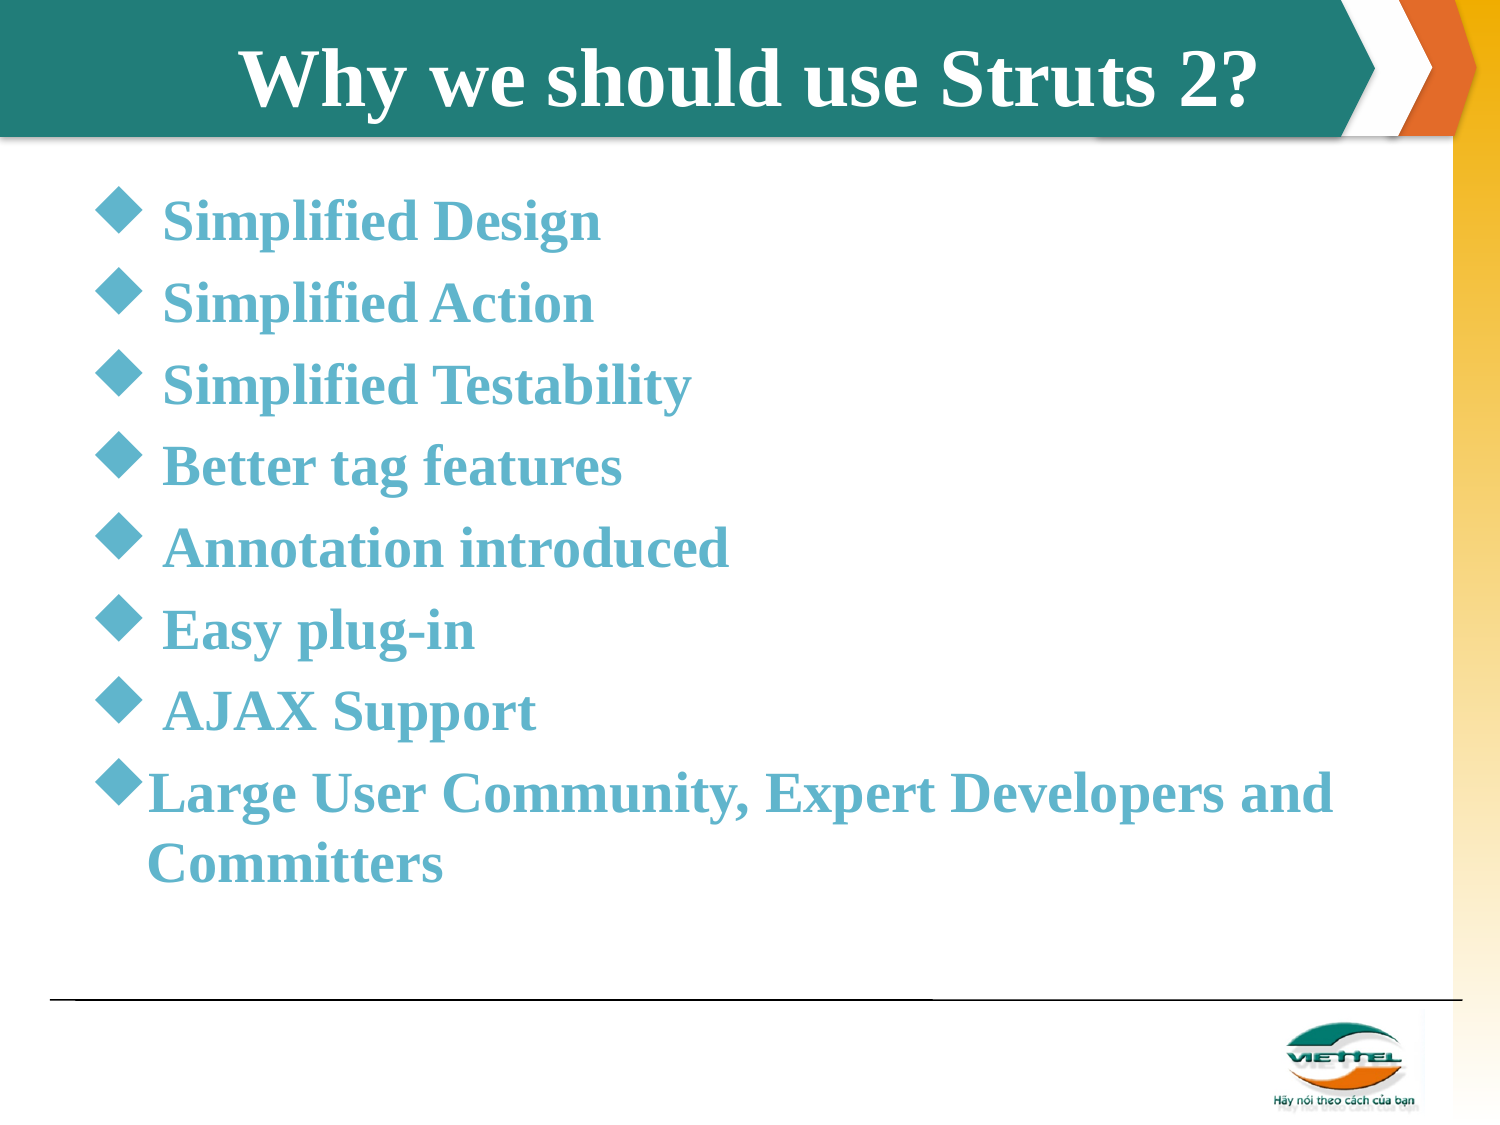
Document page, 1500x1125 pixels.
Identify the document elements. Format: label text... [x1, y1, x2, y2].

title Why we should use Struts 2? [75, 21, 1425, 125]
list Simplified Design Simplified Action Simplified Testability Better tag features Annotation introduced Easy plug-in AJAX Support Large User Community, Expert Developers and Committers [75, 174, 1425, 975]
picture [1262, 1009, 1425, 1125]
